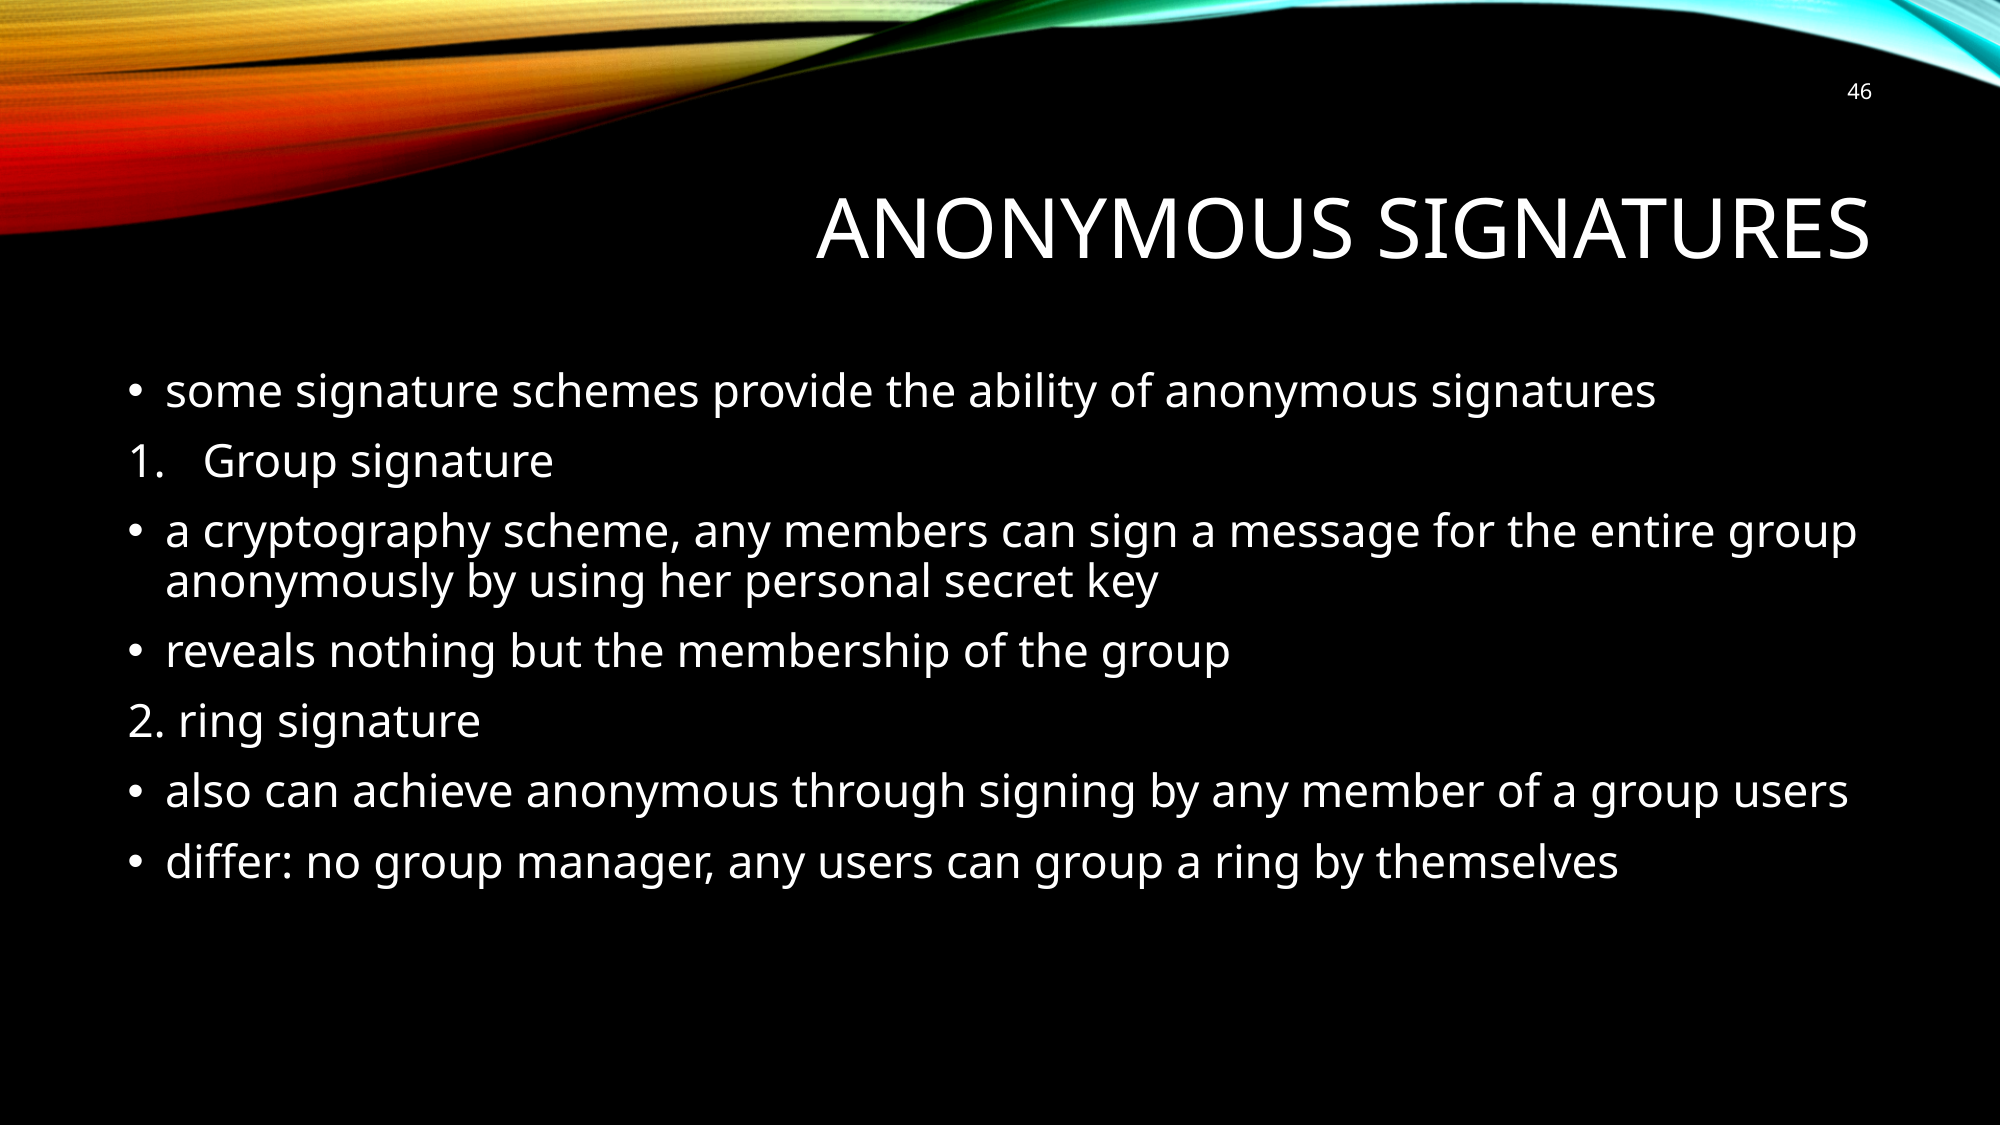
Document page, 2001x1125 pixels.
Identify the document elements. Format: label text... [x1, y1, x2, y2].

list some signature schemes provide the ability of anonymous signatures Group signature a cryptography scheme, any members can sign a message for the entire group anonymously by using her personal secret key reveals nothing but the membership of the group 2. ring signature also can achieve anonymous through signing by any member of a group users differ: no group manager, any users can group a ring by themselves [112, 360, 1888, 1021]
picture [0, 0, 2000, 237]
title anonymous signatures [474, 125, 1888, 338]
slide_number 46 [1437, 62, 1888, 123]
